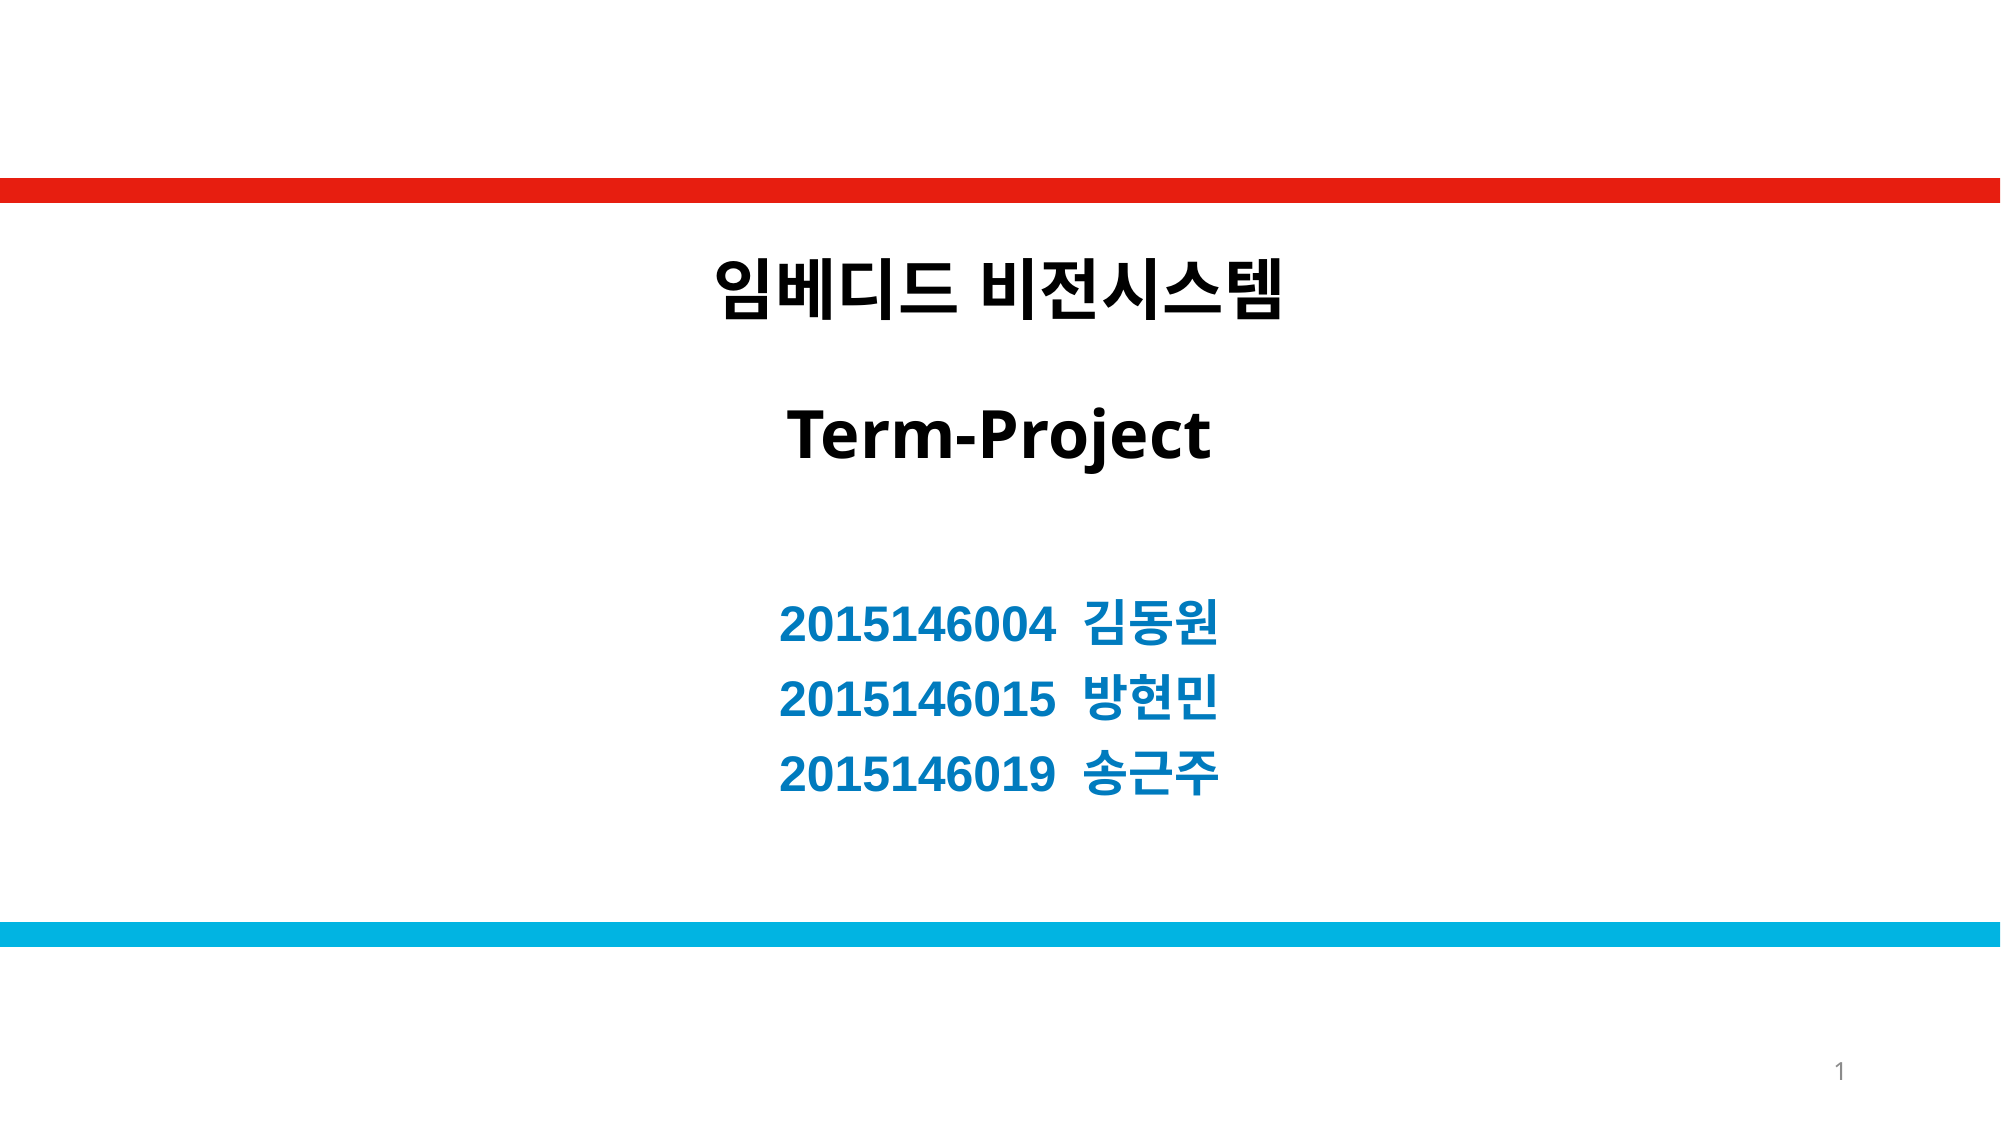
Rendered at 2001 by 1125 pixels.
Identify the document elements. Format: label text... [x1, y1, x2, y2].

title 임베디드 비전시스템 Term-Project [249, 184, 1750, 576]
subtitle 2015146004 김동원 2015146015 방현민 2015146019 송근주 [249, 590, 1750, 863]
slide_number 1 [1412, 1042, 1863, 1103]
